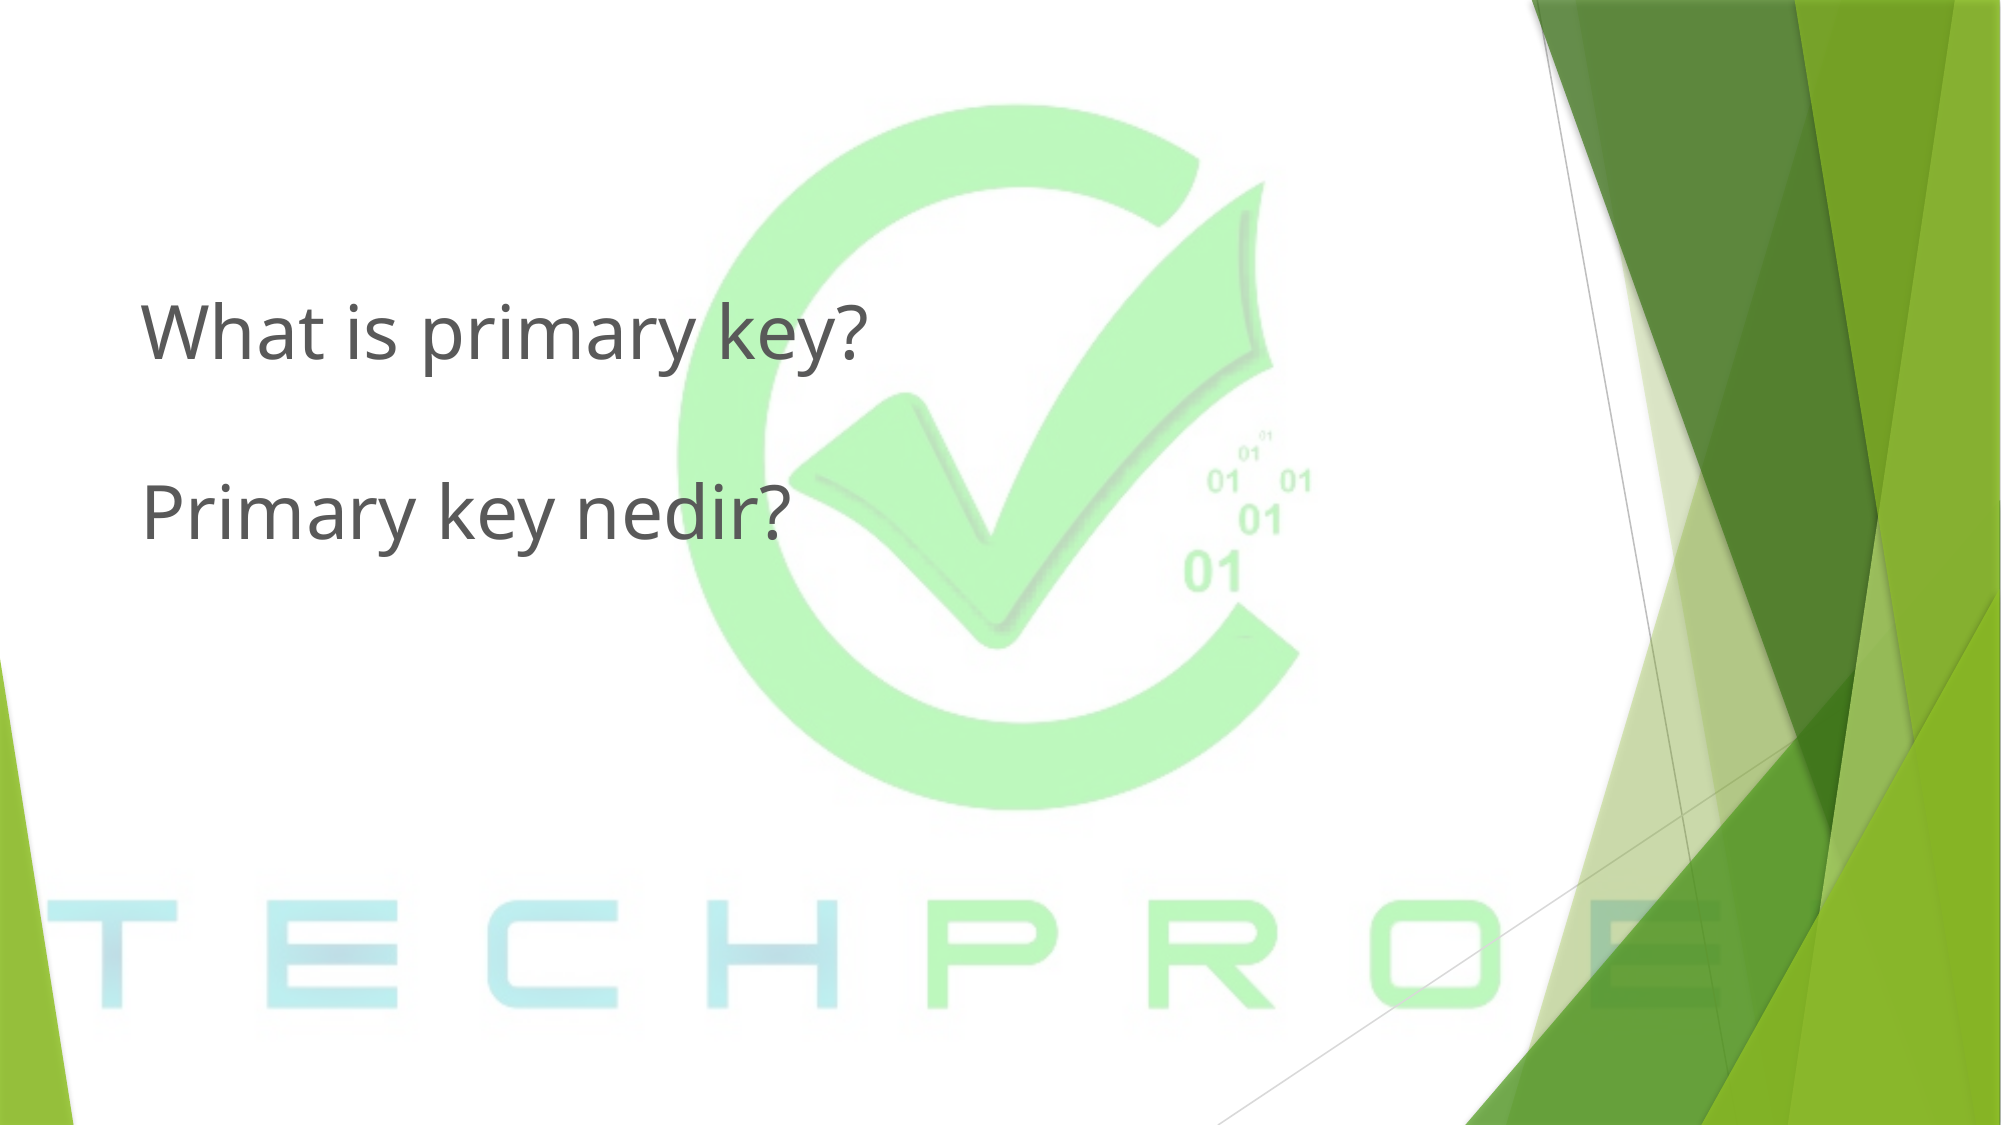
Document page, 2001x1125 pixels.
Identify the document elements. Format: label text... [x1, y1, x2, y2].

title What is primary key? Primary key nedir? [125, 277, 1536, 592]
